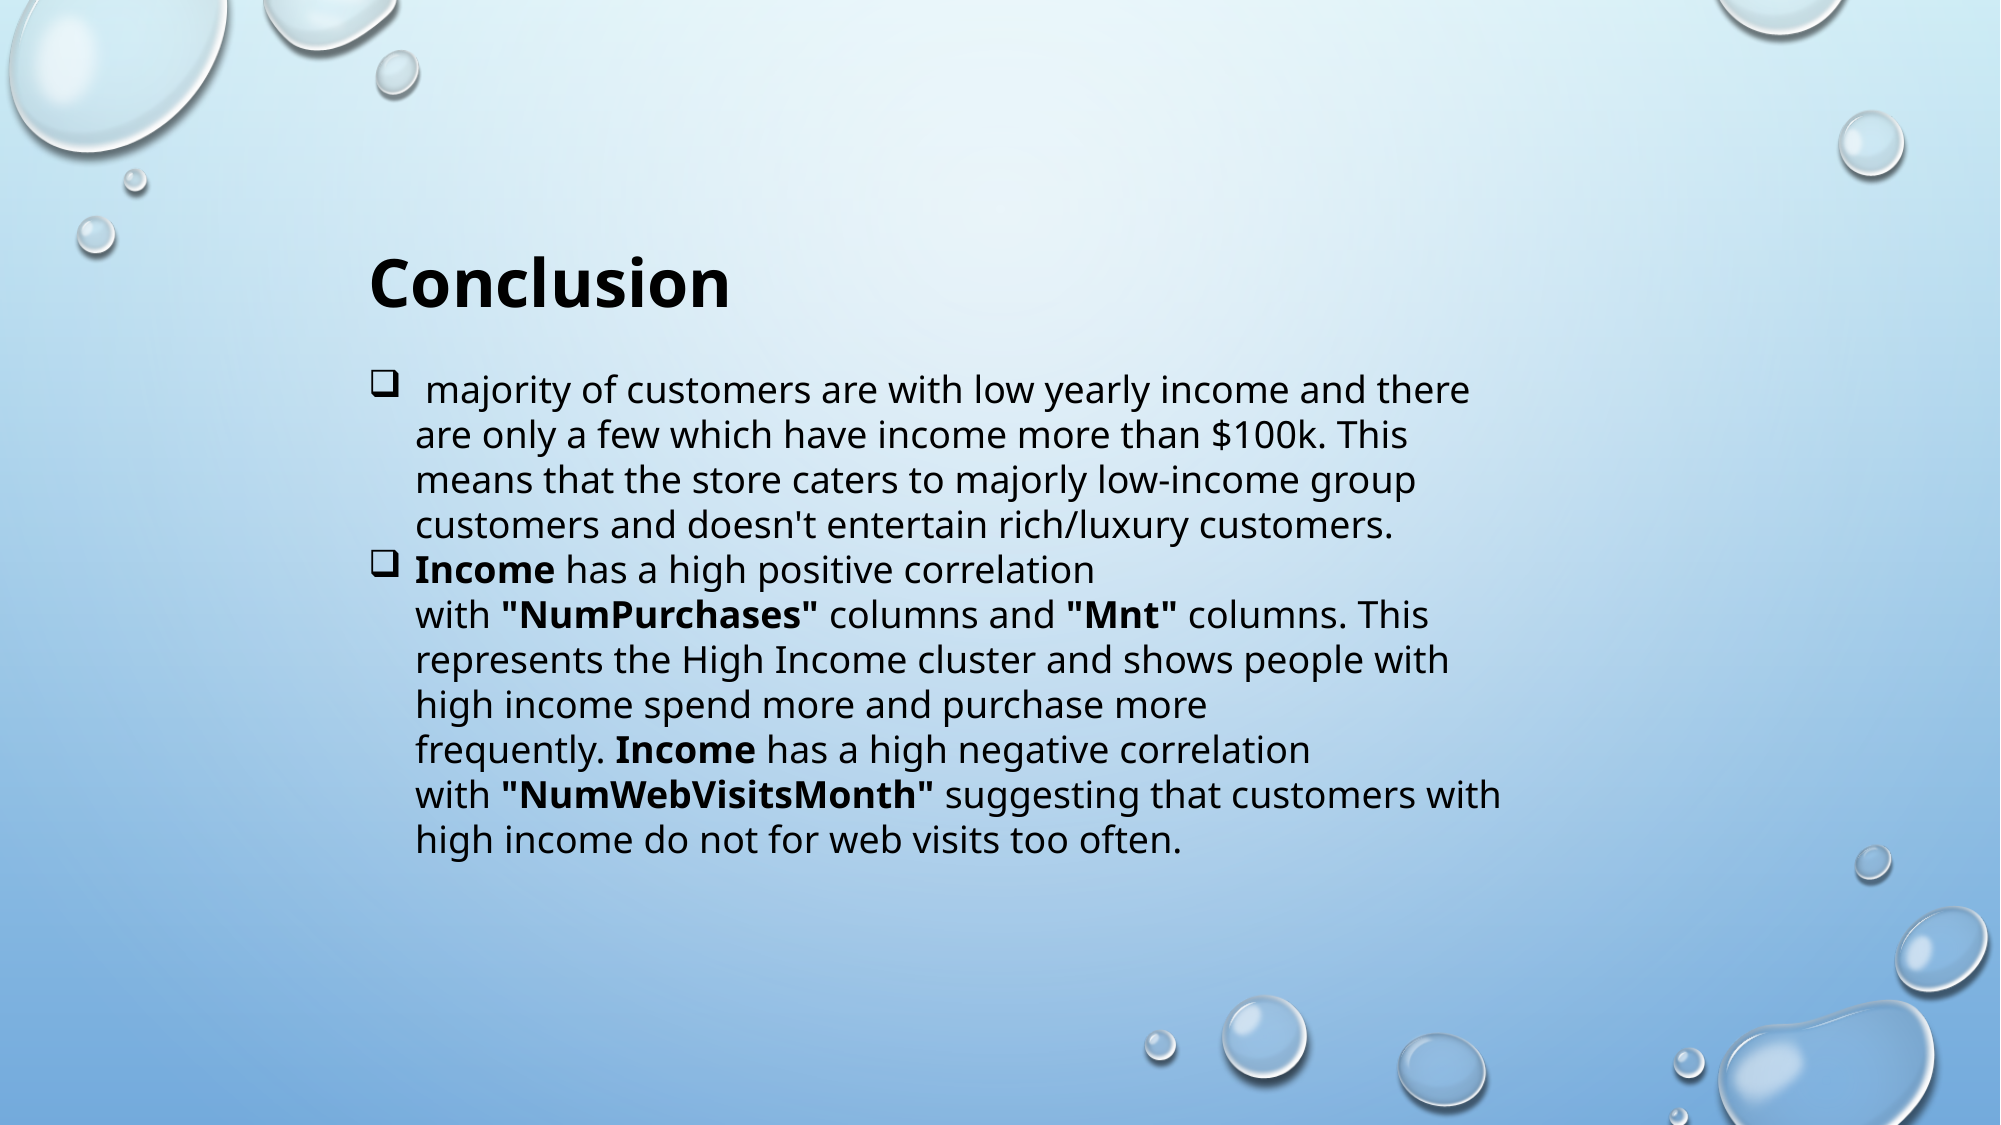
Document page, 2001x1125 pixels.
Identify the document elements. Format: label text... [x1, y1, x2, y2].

picture [0, 0, 2000, 1125]
text_box Conclusion majority of customers are with low yearly income and there are only a few which have income more than $100k. This means that the store caters to majorly low-income group customers and doesn't entertain rich/luxury customers. Income has a high positive correlation with "NumPurchases" columns and "Mnt" columns. This represents the High Income cluster and shows people with high income spend more and purchase more frequently. Income has a high negative correlation with "NumWebVisitsMonth" suggesting that customers with high income do not for web visits too often. [353, 233, 1552, 914]
